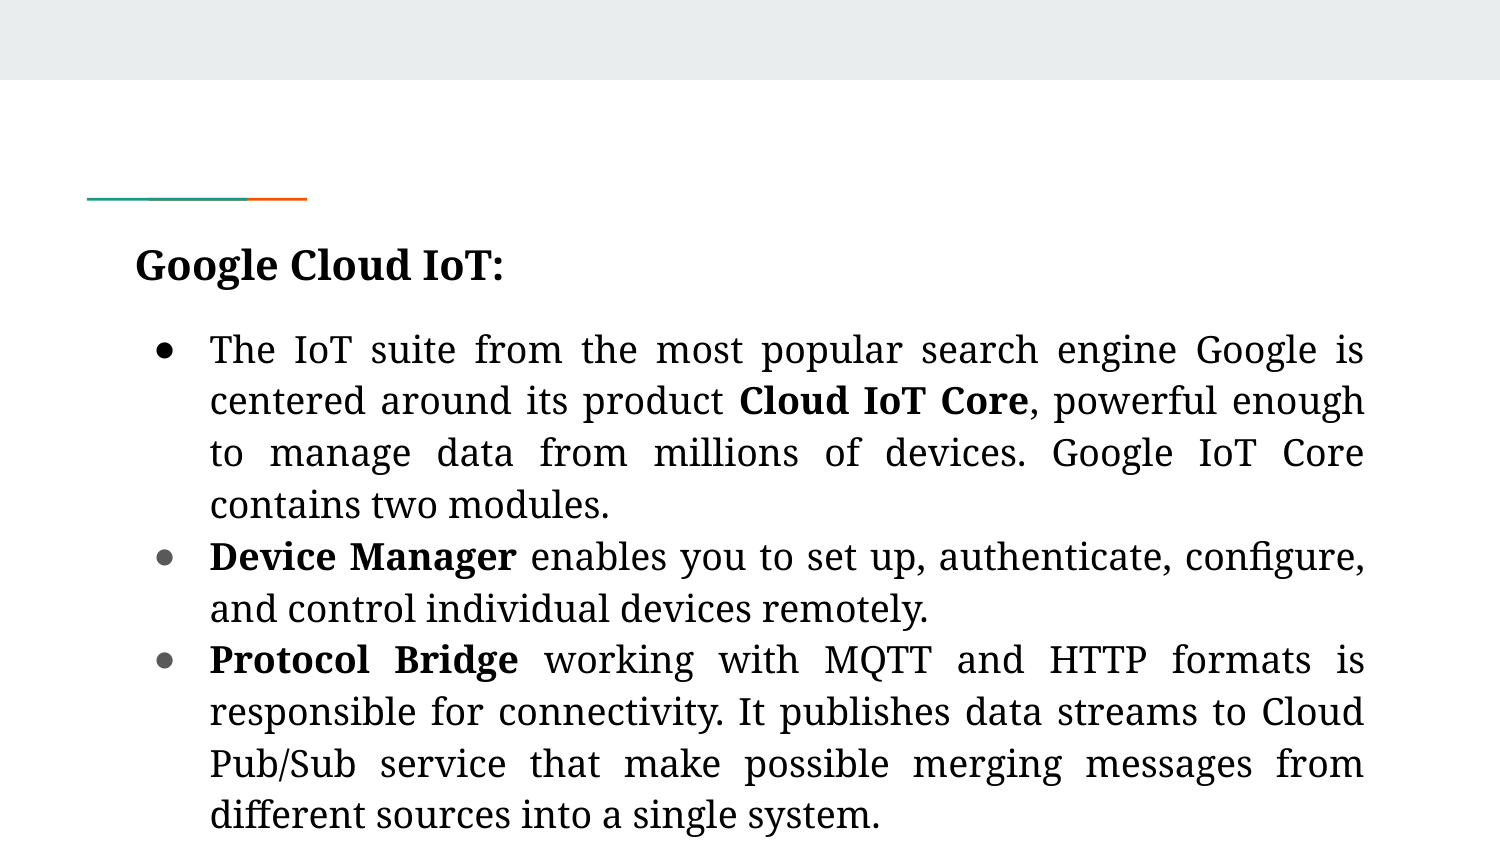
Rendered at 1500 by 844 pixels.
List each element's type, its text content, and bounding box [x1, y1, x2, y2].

title Google Cloud IoT: [119, 216, 1381, 304]
list The IoT suite from the most popular search engine Google is centered around its product Cloud IoT Core, powerful enough to manage data from millions of devices. Google IoT Core contains two modules. Device Manager enables you to set up, authenticate, configure, and control individual devices remotely. Protocol Bridge working with MQTT and HTTP formats is responsible for connectivity. It publishes data streams to Cloud Pub/Sub service that make possible merging messages from different sources into a single system. [119, 304, 1381, 834]
